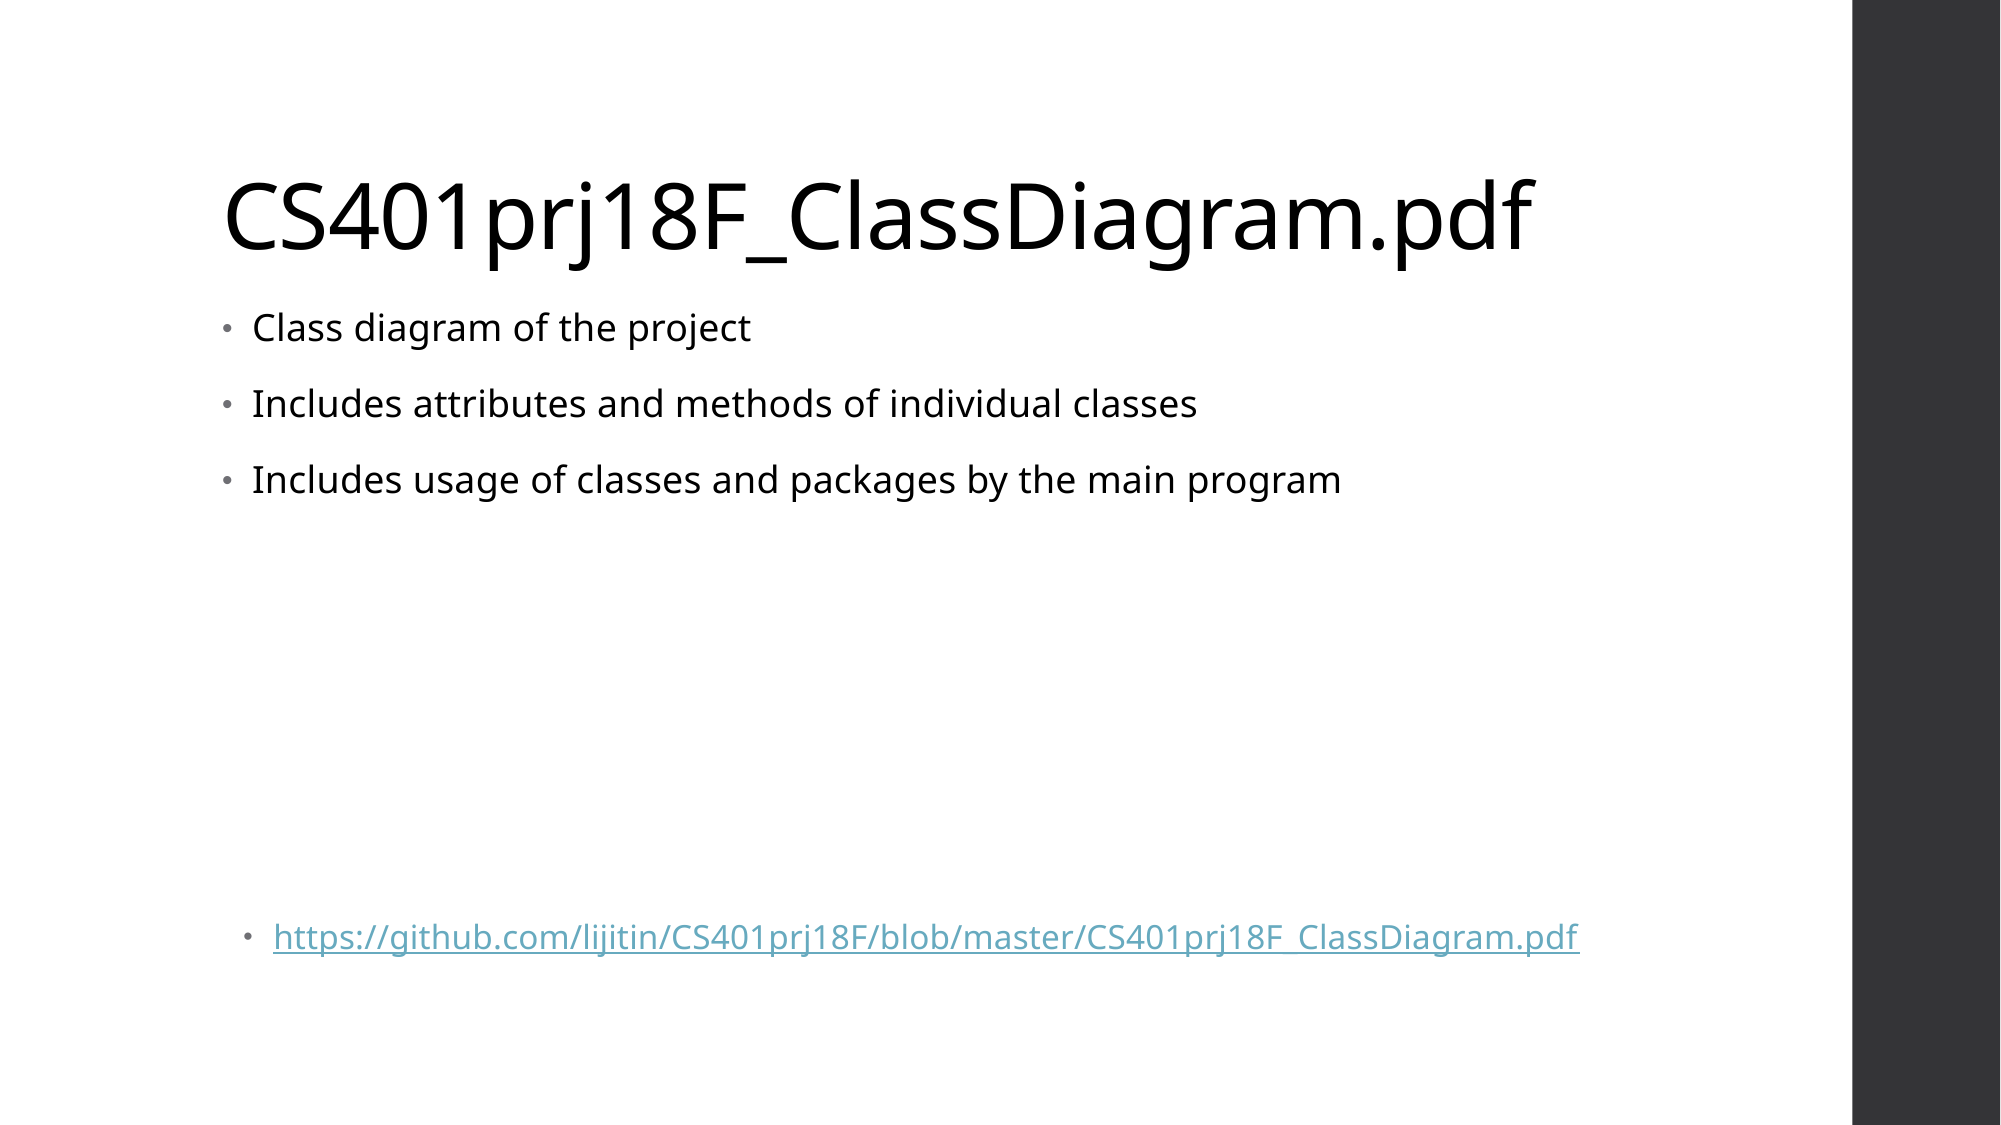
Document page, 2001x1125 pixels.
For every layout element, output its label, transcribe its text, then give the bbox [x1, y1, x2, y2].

list Class diagram of the project Includes attributes and methods of individual classes Includes usage of classes and packages by the main program https://github.com/lijitin/CS401prj18F/blob/master/CS401prj18F_ClassDiagram.pdf [206, 299, 1617, 1014]
title CS401prj18F_ClassDiagram.pdf [206, 60, 1797, 278]
